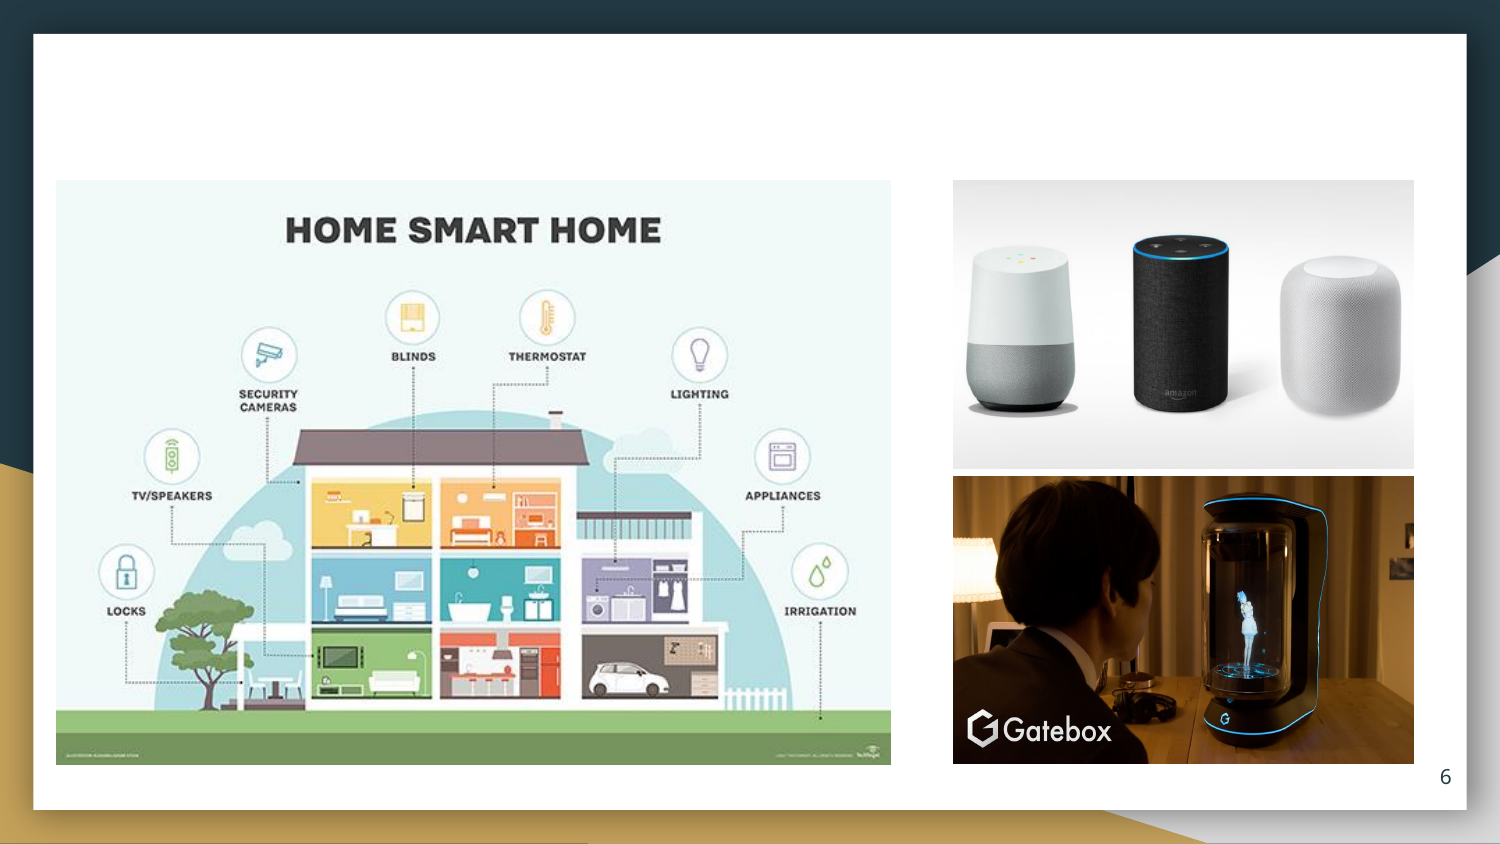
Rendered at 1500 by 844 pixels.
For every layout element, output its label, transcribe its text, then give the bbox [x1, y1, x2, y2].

picture [953, 476, 1414, 764]
picture [953, 180, 1414, 469]
slide_number ‹#› [1376, 745, 1467, 810]
picture [55, 180, 891, 766]
